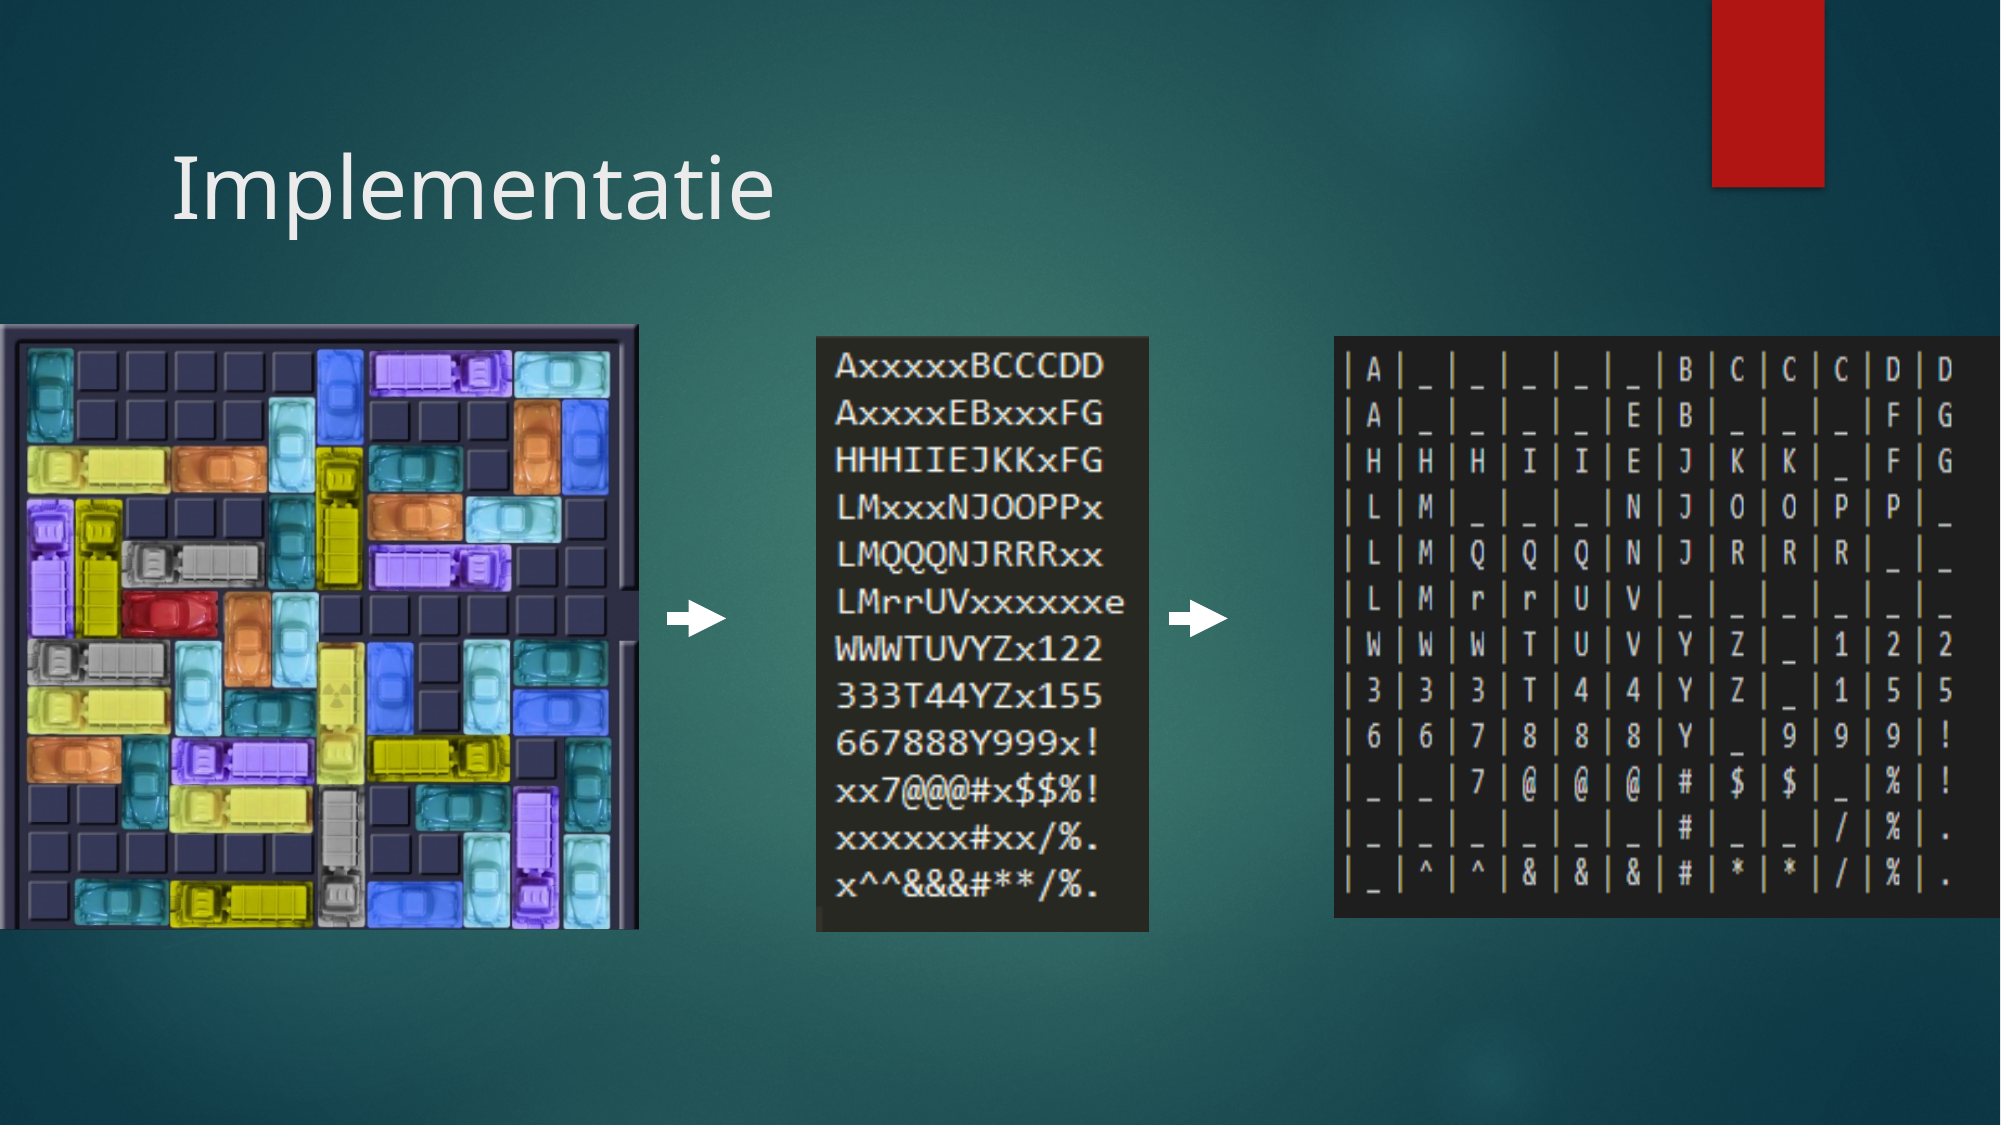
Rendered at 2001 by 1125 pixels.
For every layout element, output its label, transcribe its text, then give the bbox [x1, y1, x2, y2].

title Implementatie [155, 124, 1699, 354]
picture [0, 0, 2001, 1125]
